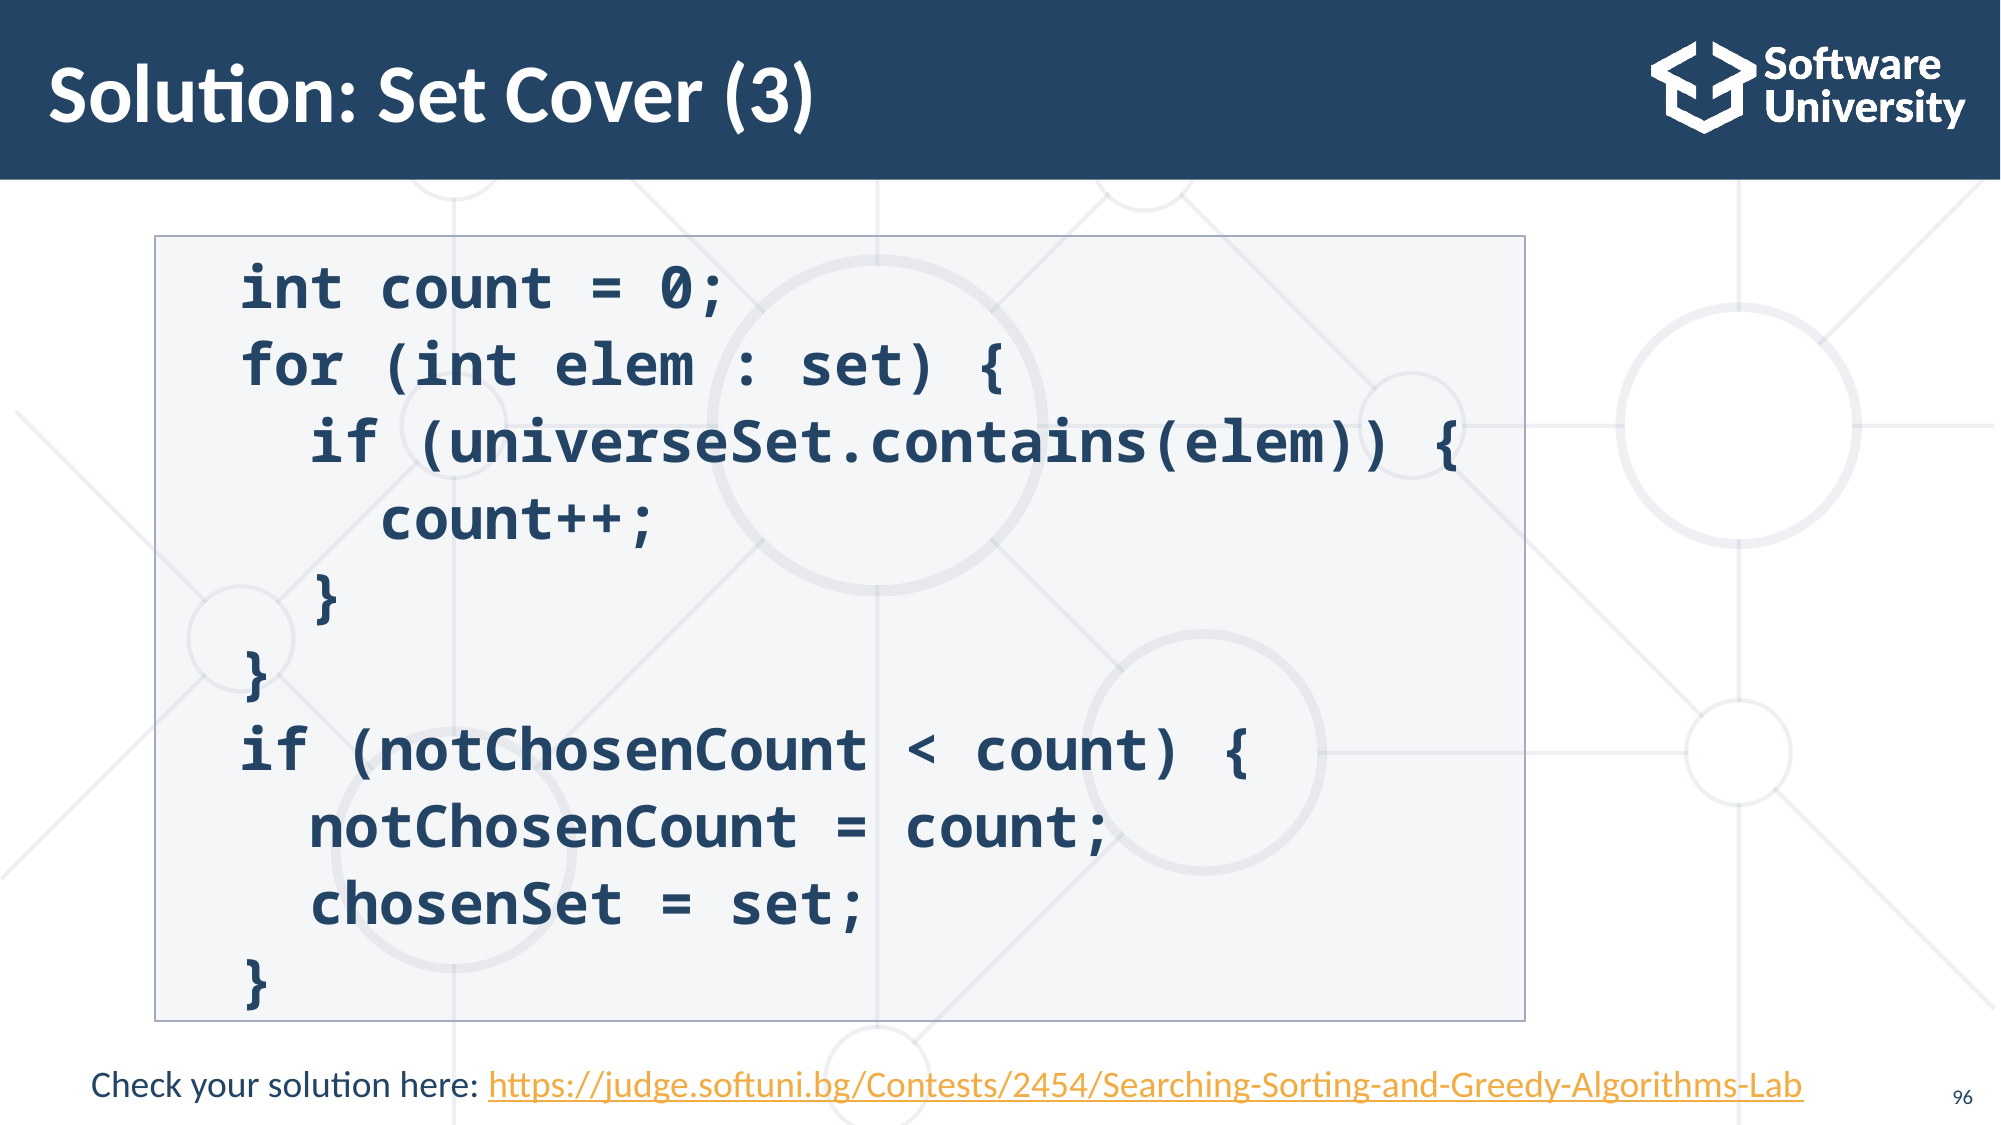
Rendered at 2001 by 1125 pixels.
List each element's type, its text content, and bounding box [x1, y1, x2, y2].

text_box Check your solution here: https://judge.softuni.bg/Contests/2454/Searching-Sorting-and-Greedy-Algorithms-Lab [30, 1052, 1865, 1113]
picture [1651, 41, 1966, 134]
slide_number 96 [1927, 1067, 1989, 1117]
list int count = 0; for (int elem : set) { if (universeSet.contains(elem)) { count++; } } if (notChosenCount < count) { notChosenCount = count; chosenSet = set; } [154, 236, 1525, 1021]
title Solution: Set Cover (3) [31, 16, 1625, 162]
